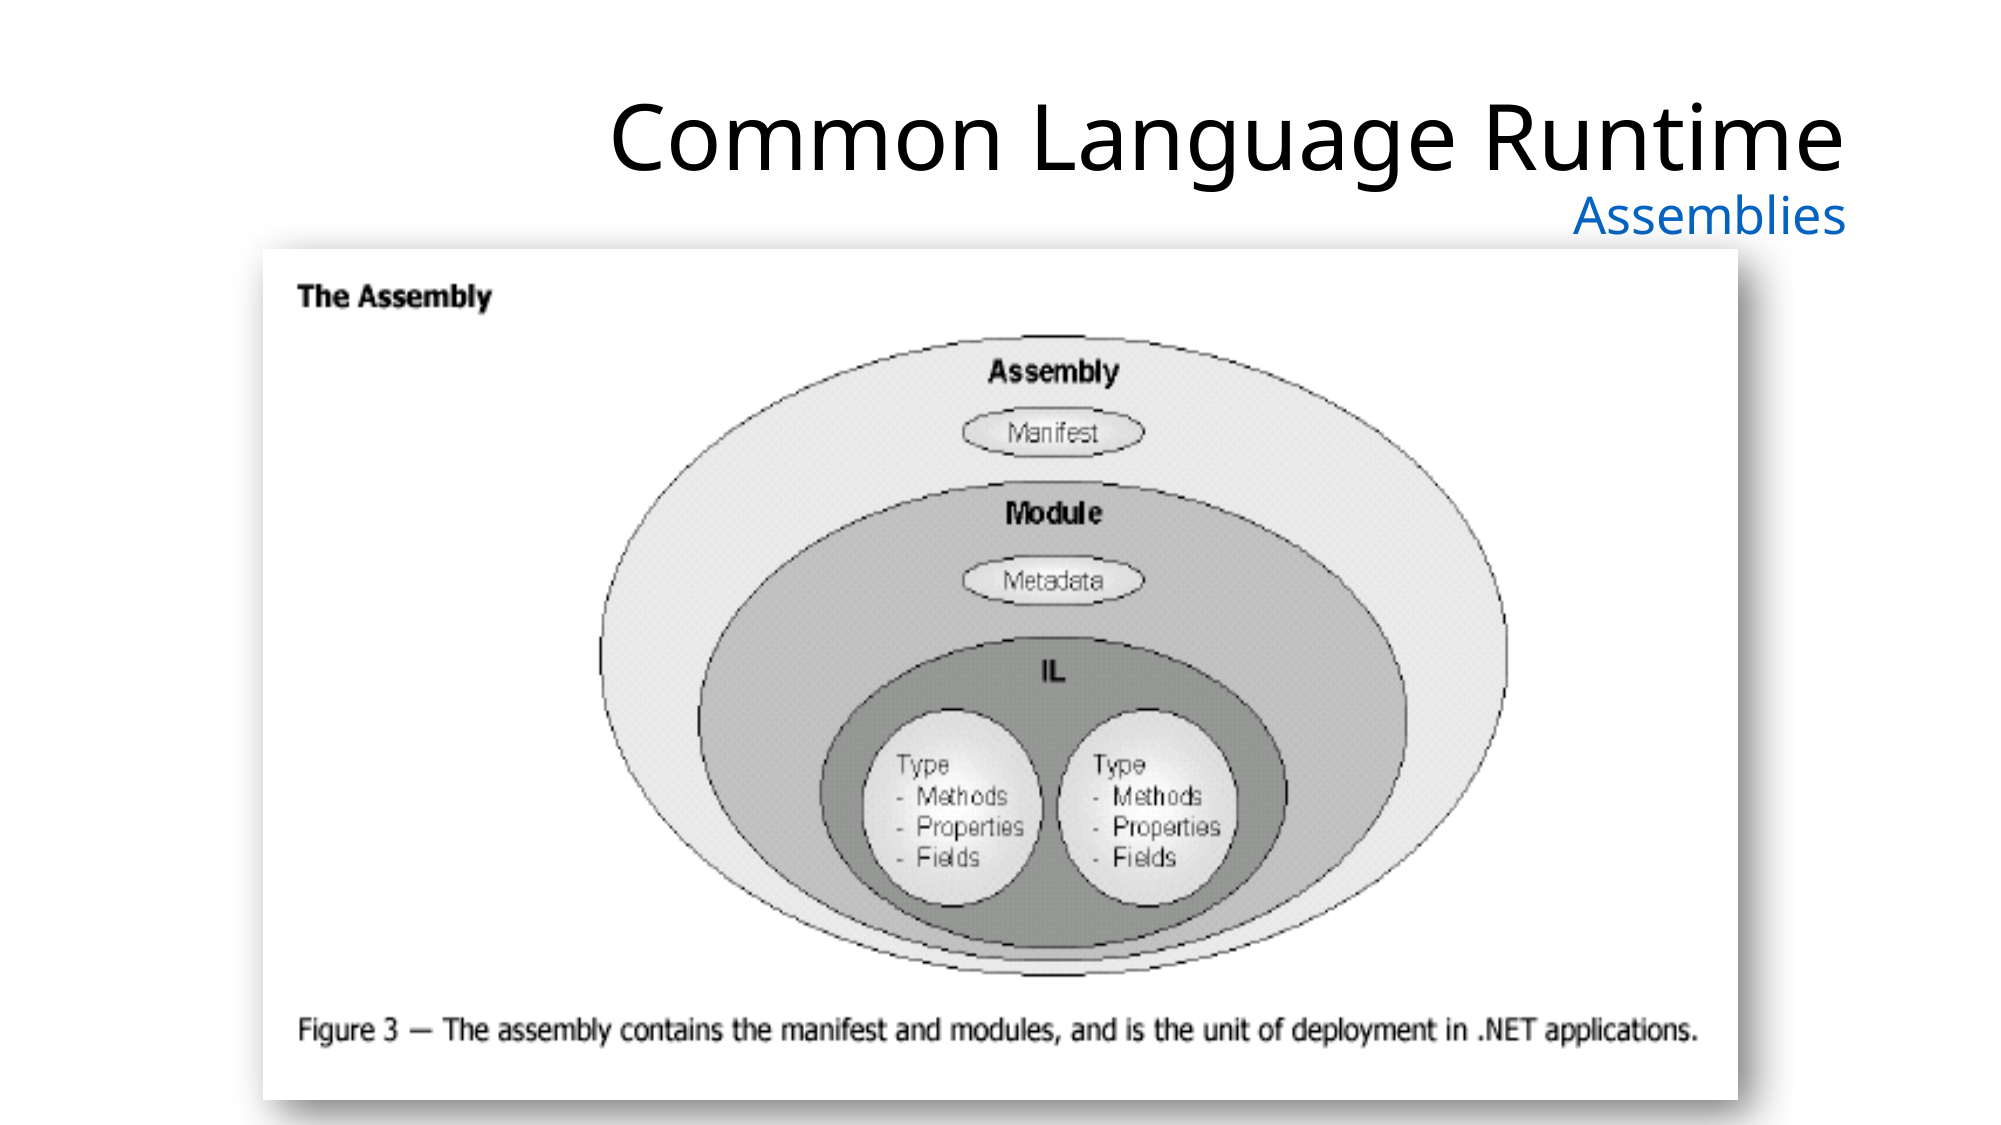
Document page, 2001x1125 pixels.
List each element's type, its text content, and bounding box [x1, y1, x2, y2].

title Common Language Runtime Assemblies [137, 59, 1863, 278]
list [262, 249, 1738, 1100]
